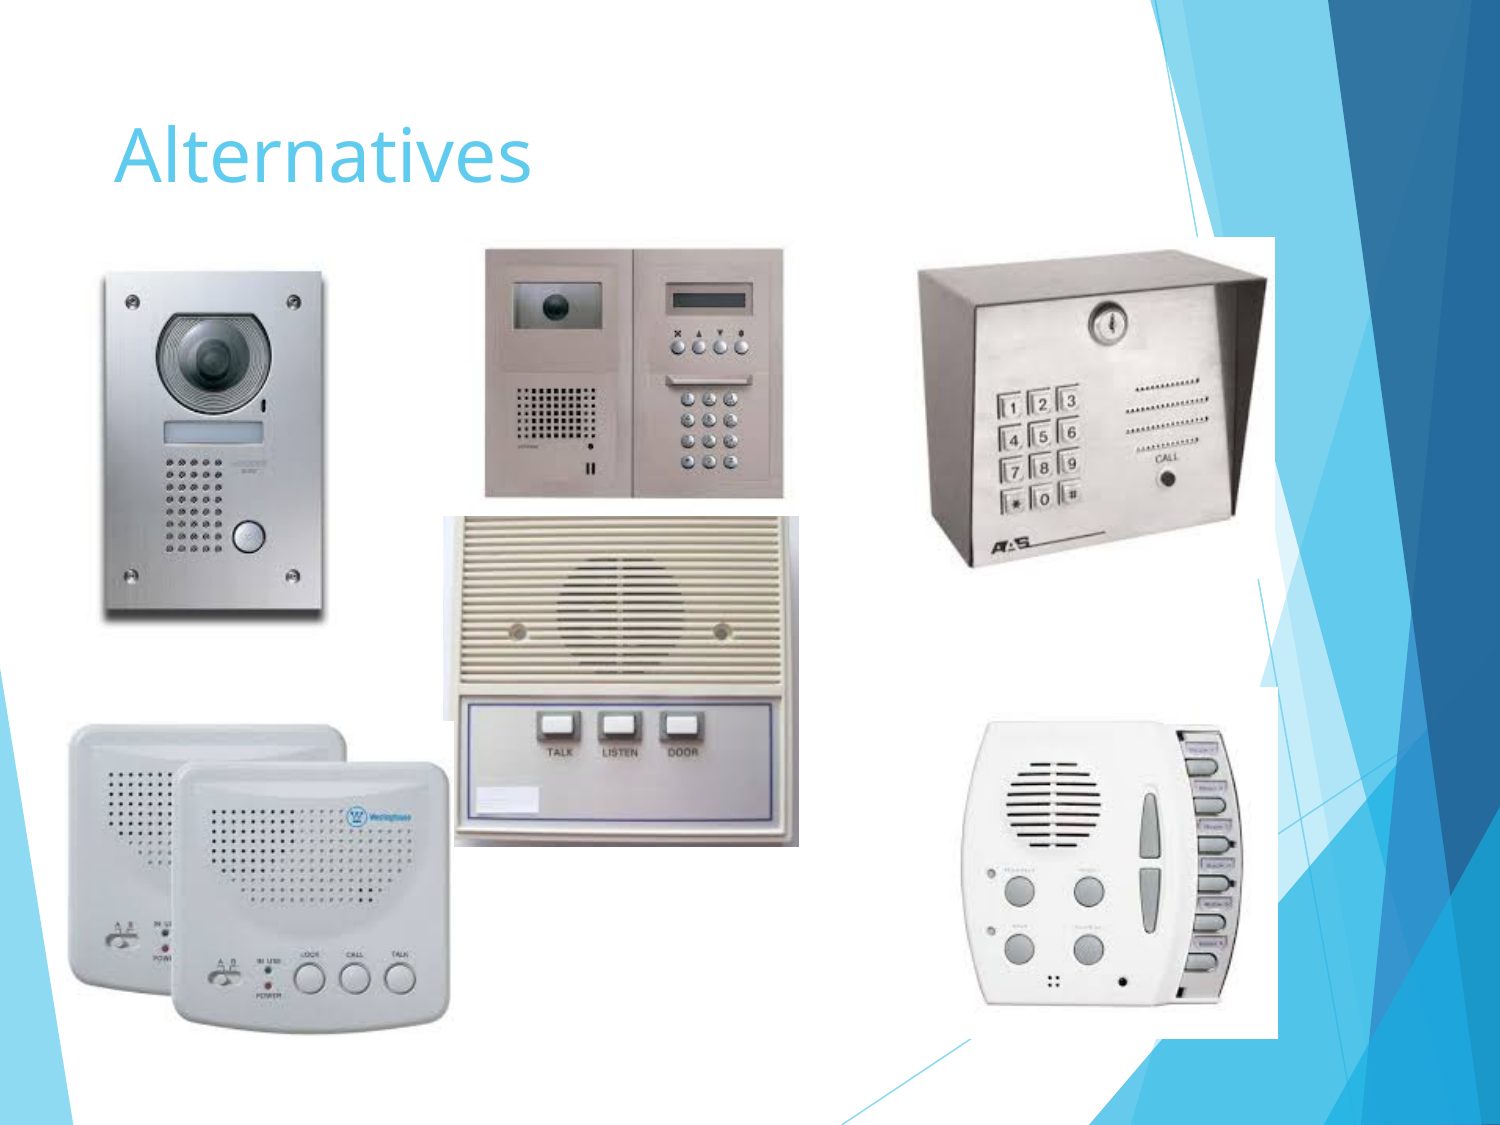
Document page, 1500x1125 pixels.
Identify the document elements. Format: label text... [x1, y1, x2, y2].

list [443, 525, 799, 847]
picture [62, 237, 366, 643]
picture [65, 721, 454, 1039]
picture [913, 237, 1275, 579]
picture [418, 237, 863, 516]
title Alternatives [99, 99, 1142, 317]
picture [925, 686, 1278, 1039]
